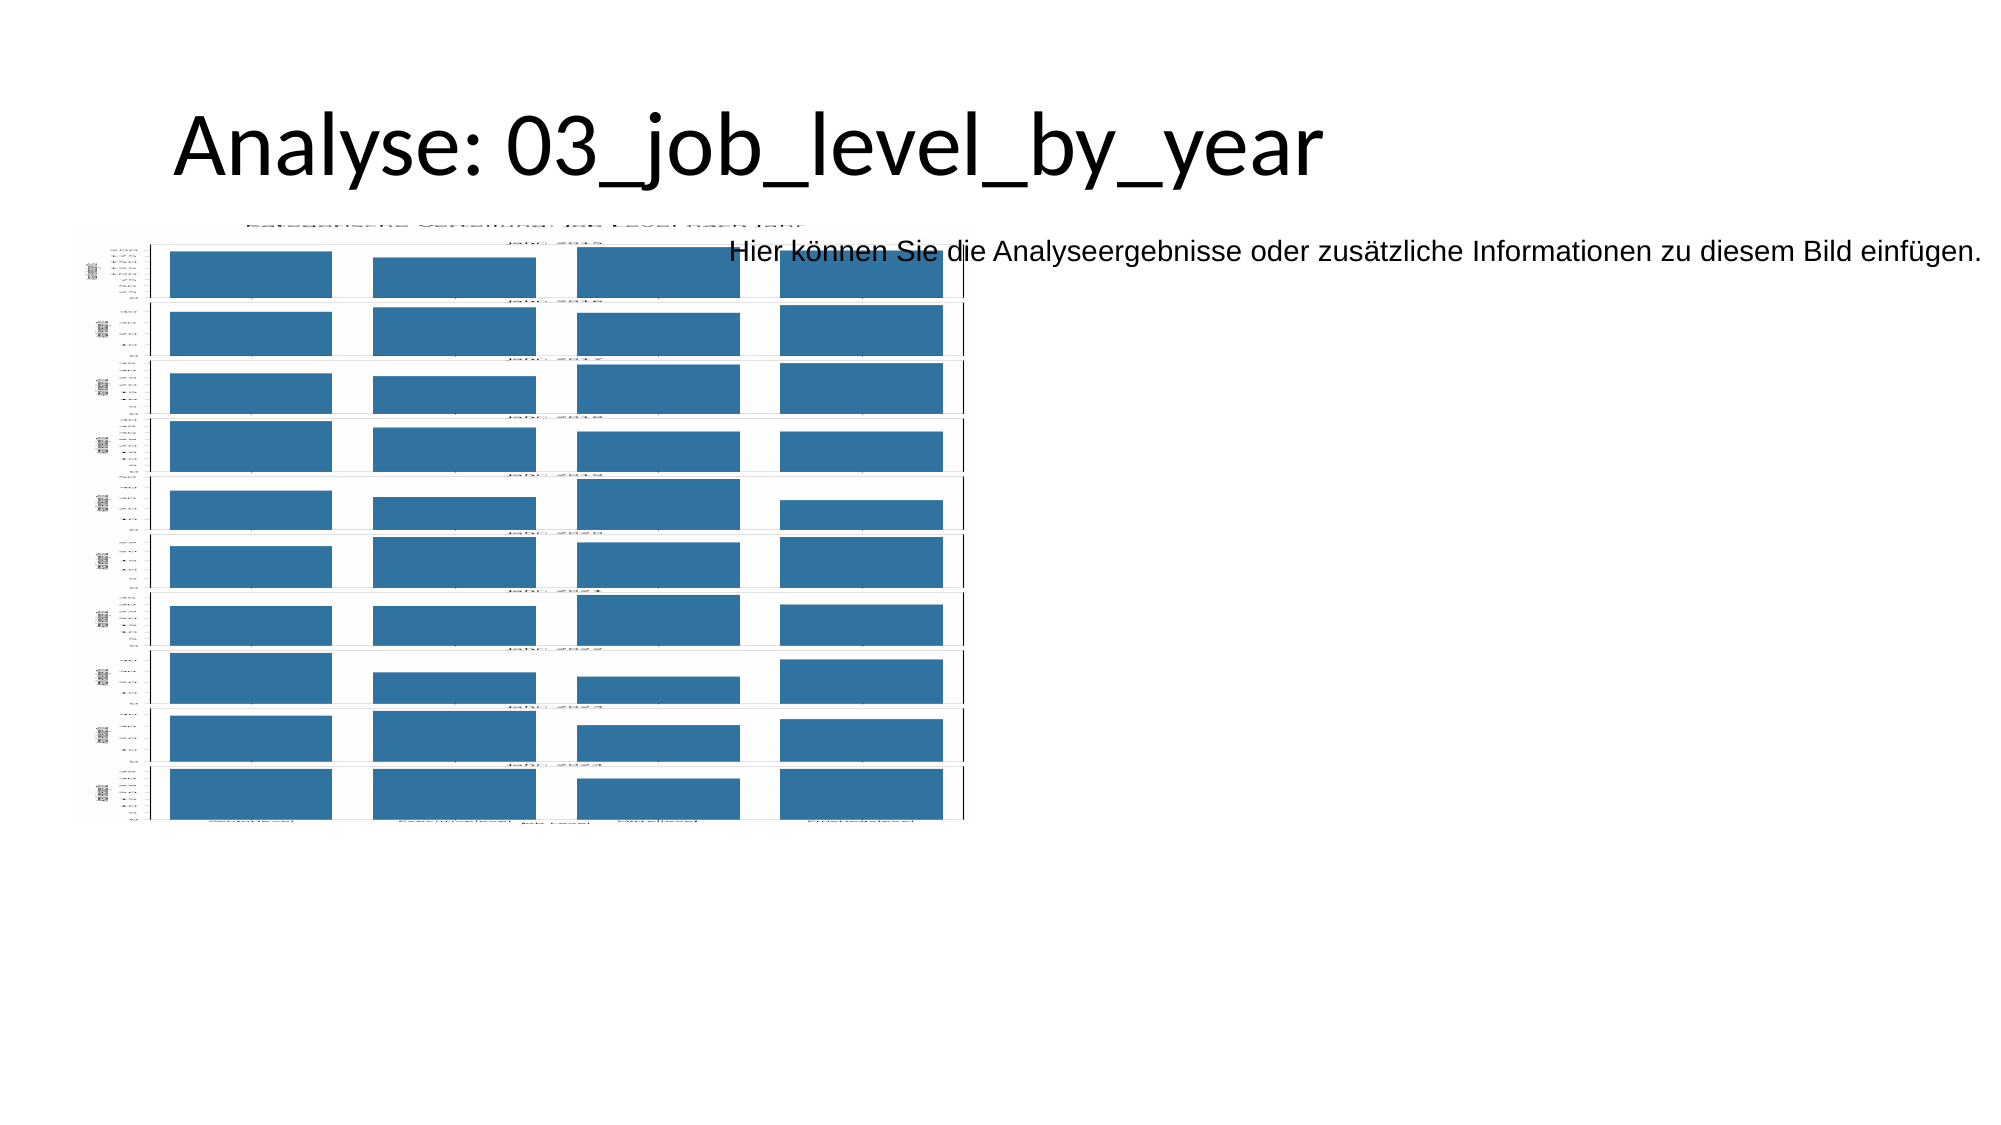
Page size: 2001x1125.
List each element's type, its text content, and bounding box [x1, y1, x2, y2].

title Analyse: 03_job_level_by_year [75, 45, 1425, 224]
text_box Hier können Sie die Analyseergebnisse oder zusätzliche Informationen zu diesem Bild einfügen. [976, 224, 2001, 275]
picture [74, 224, 976, 826]
